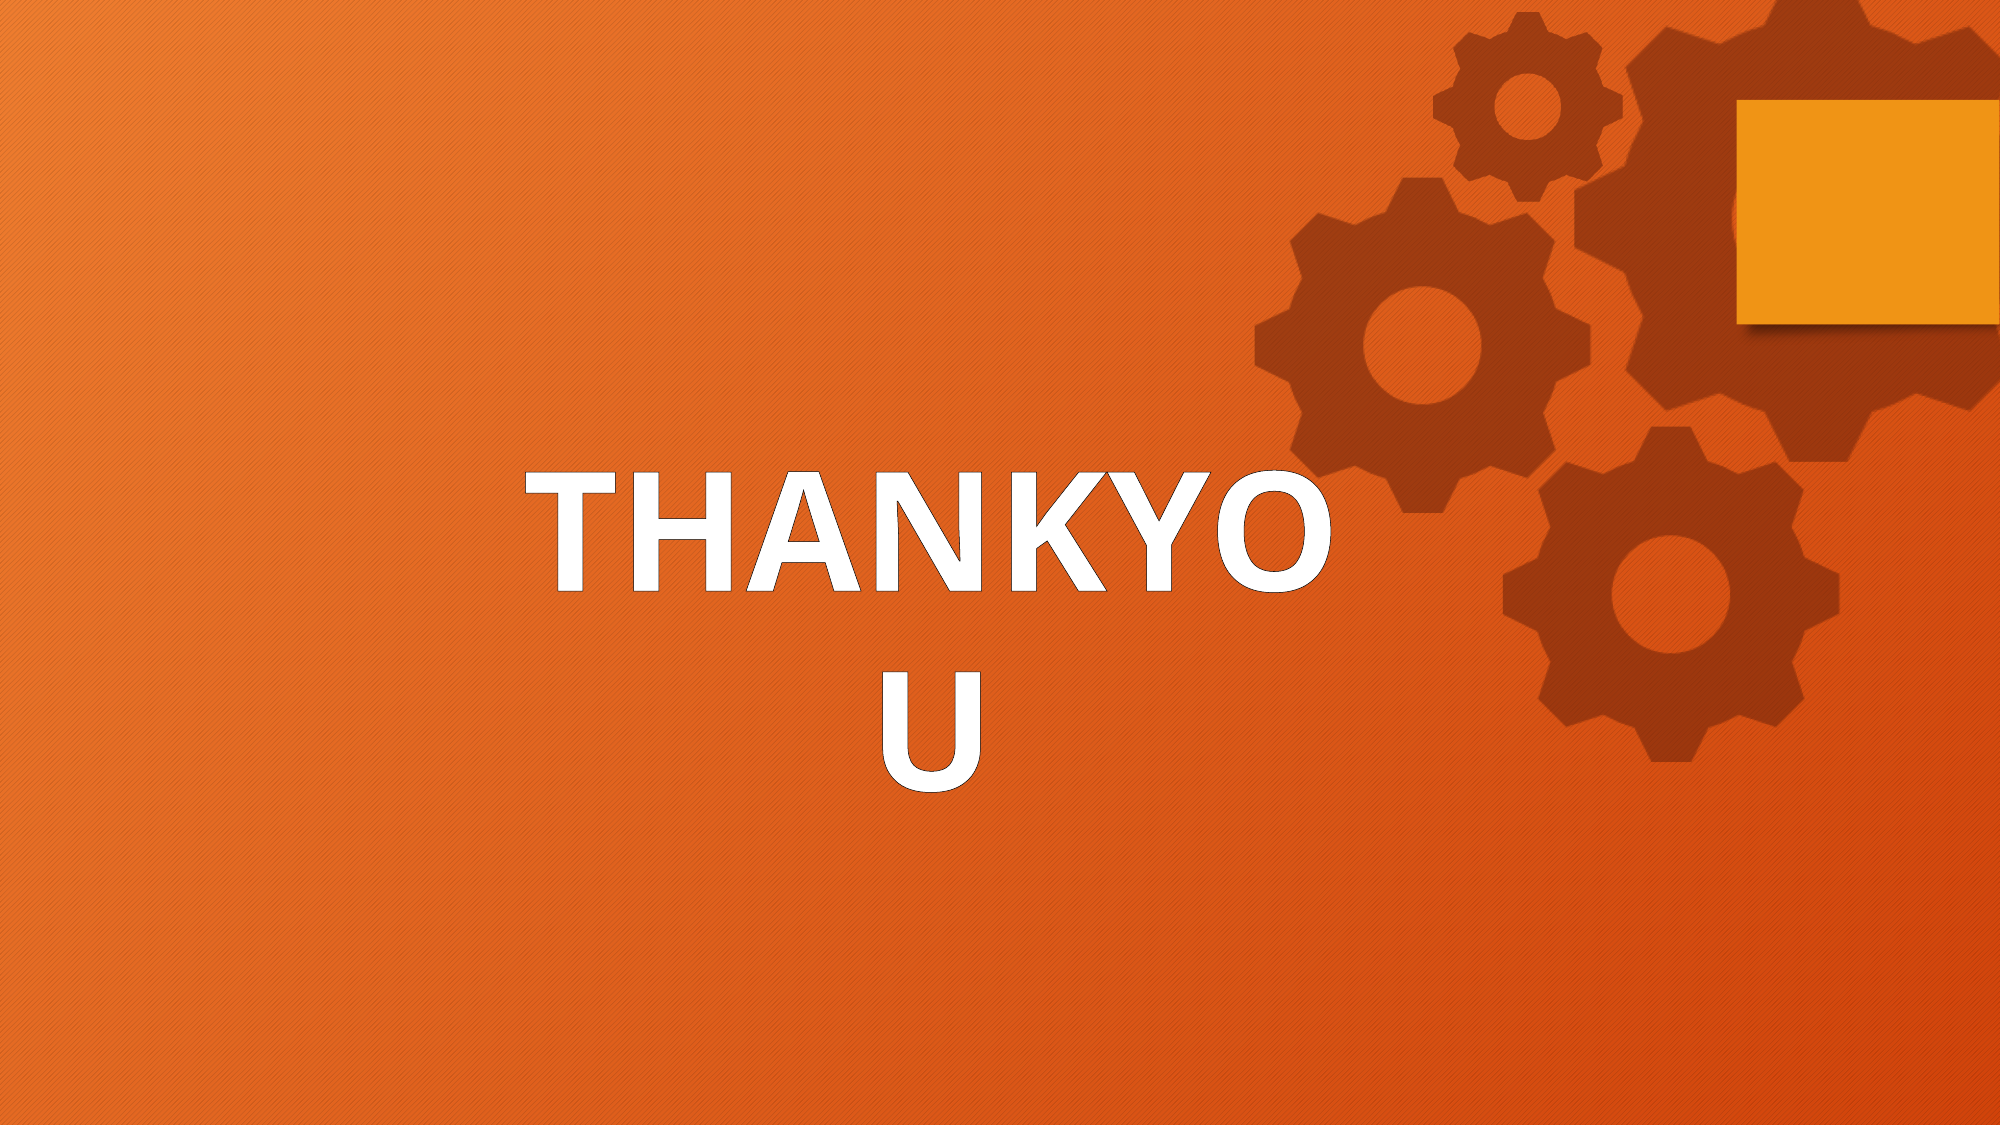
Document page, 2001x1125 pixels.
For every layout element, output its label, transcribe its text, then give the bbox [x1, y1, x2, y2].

text_box THANKYOU [461, 416, 1402, 832]
picture [1186, 0, 2000, 831]
